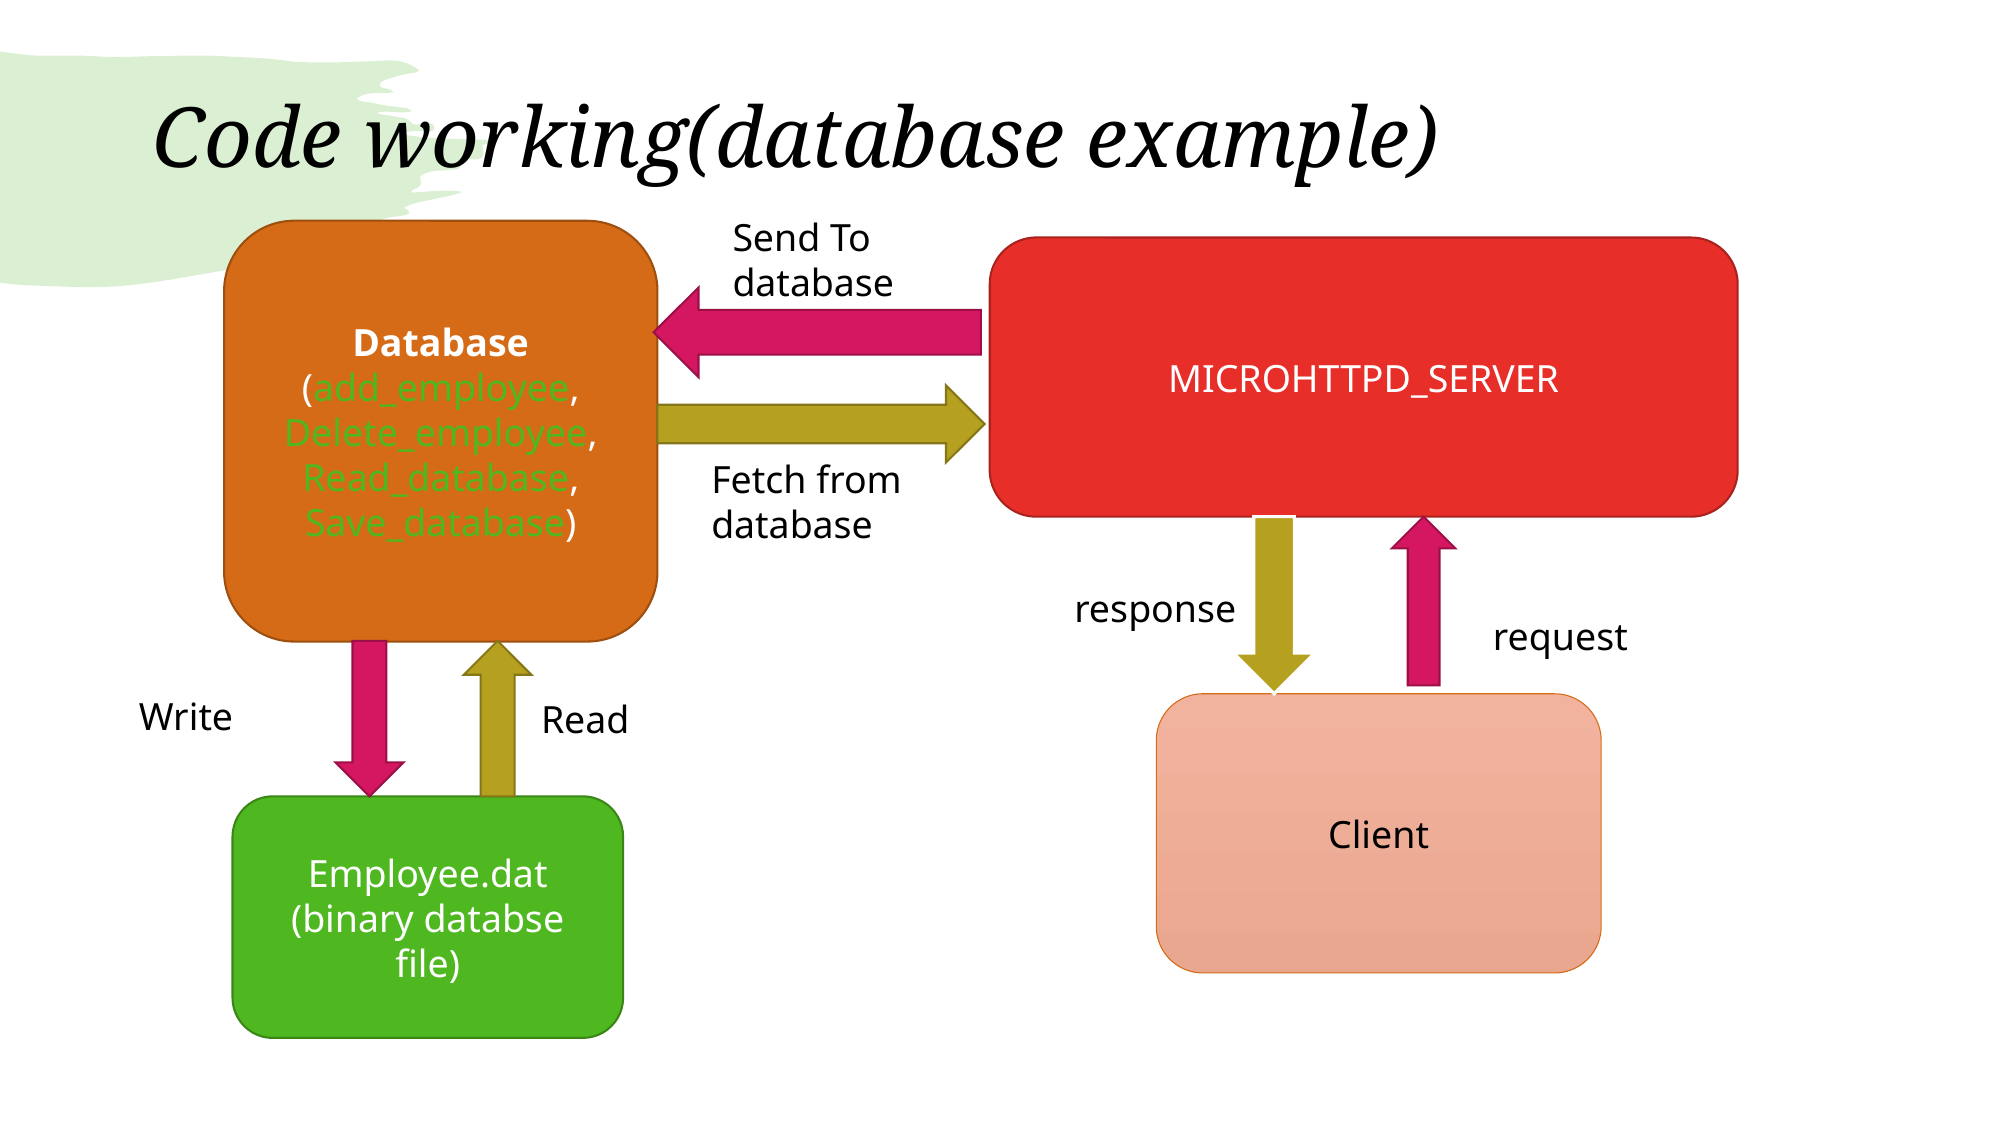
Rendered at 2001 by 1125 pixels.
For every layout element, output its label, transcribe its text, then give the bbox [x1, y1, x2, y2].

title Code working(database example) [137, 59, 1863, 221]
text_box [123, 206, 1738, 1039]
